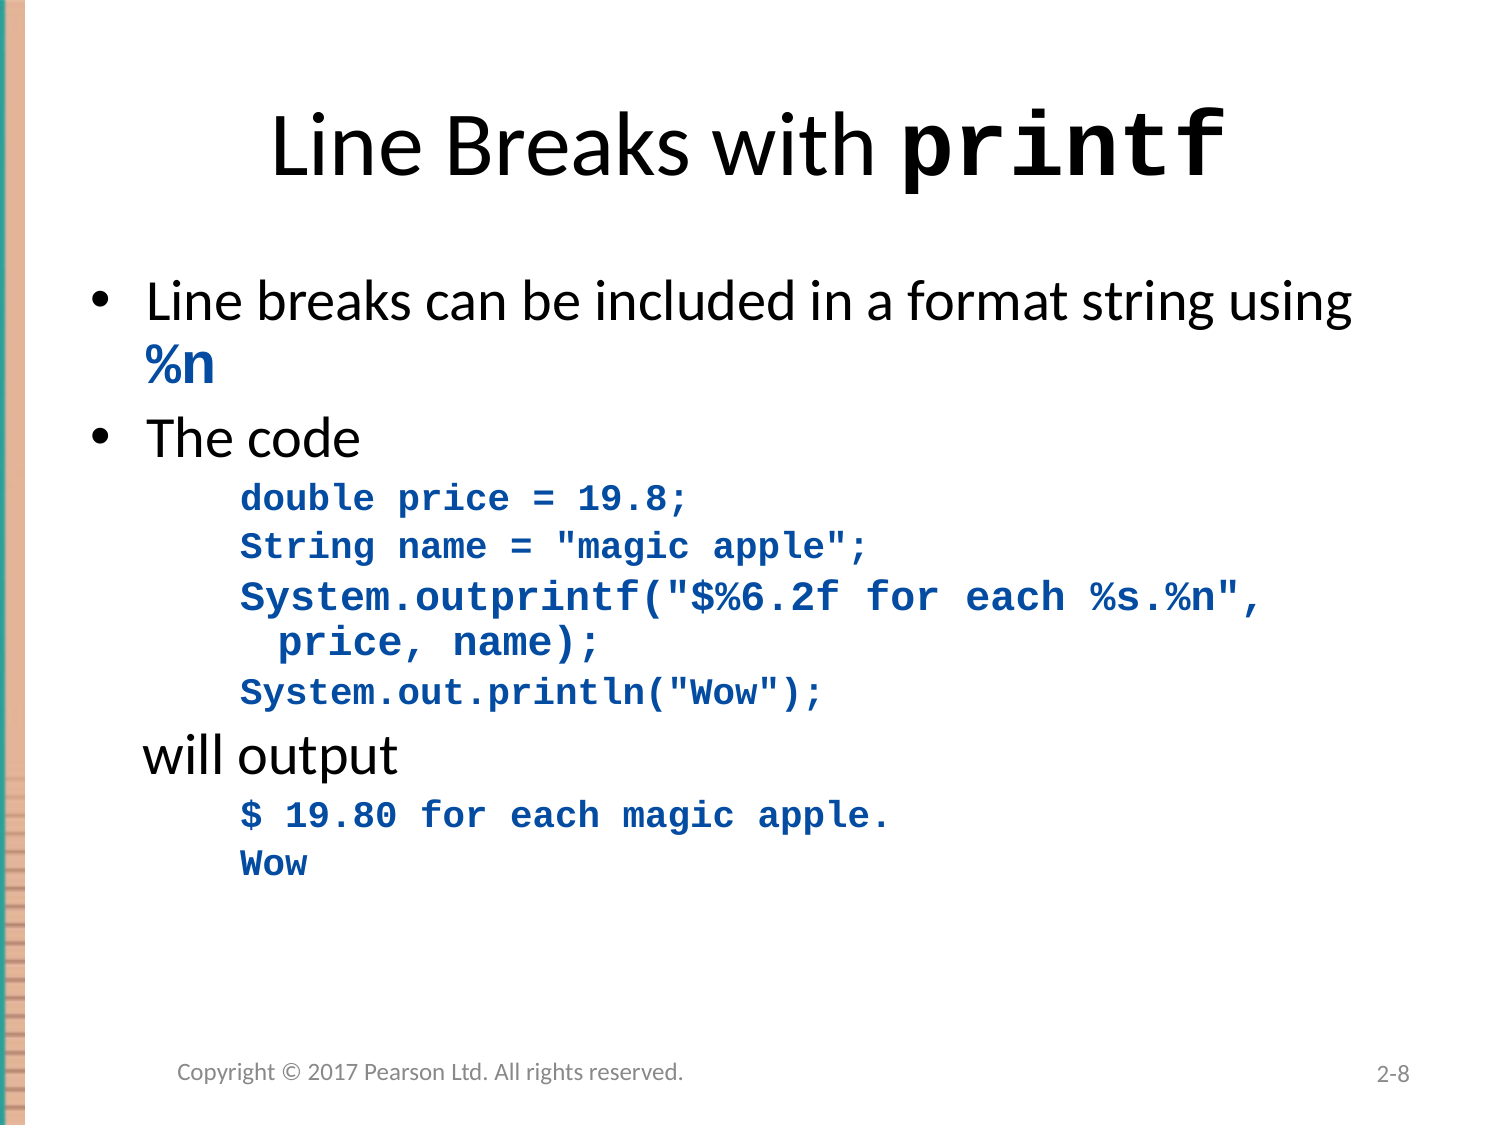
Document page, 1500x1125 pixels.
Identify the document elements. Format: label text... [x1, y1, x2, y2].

slide_number 2-8 [1074, 1042, 1425, 1103]
picture [0, 0, 25, 1125]
title Line Breaks with printf [75, 45, 1425, 233]
list Line breaks can be included in a format string using %n The code double price = 19.8; String name = "magic apple"; System.outprintf("$%6.2f for each %s.%n", price, name); System.out.println("Wow"); will output $ 19.80 for each magic apple. Wow [75, 262, 1425, 1005]
footer Copyright © 2017 Pearson Ltd. All rights reserved. [75, 1040, 788, 1100]
